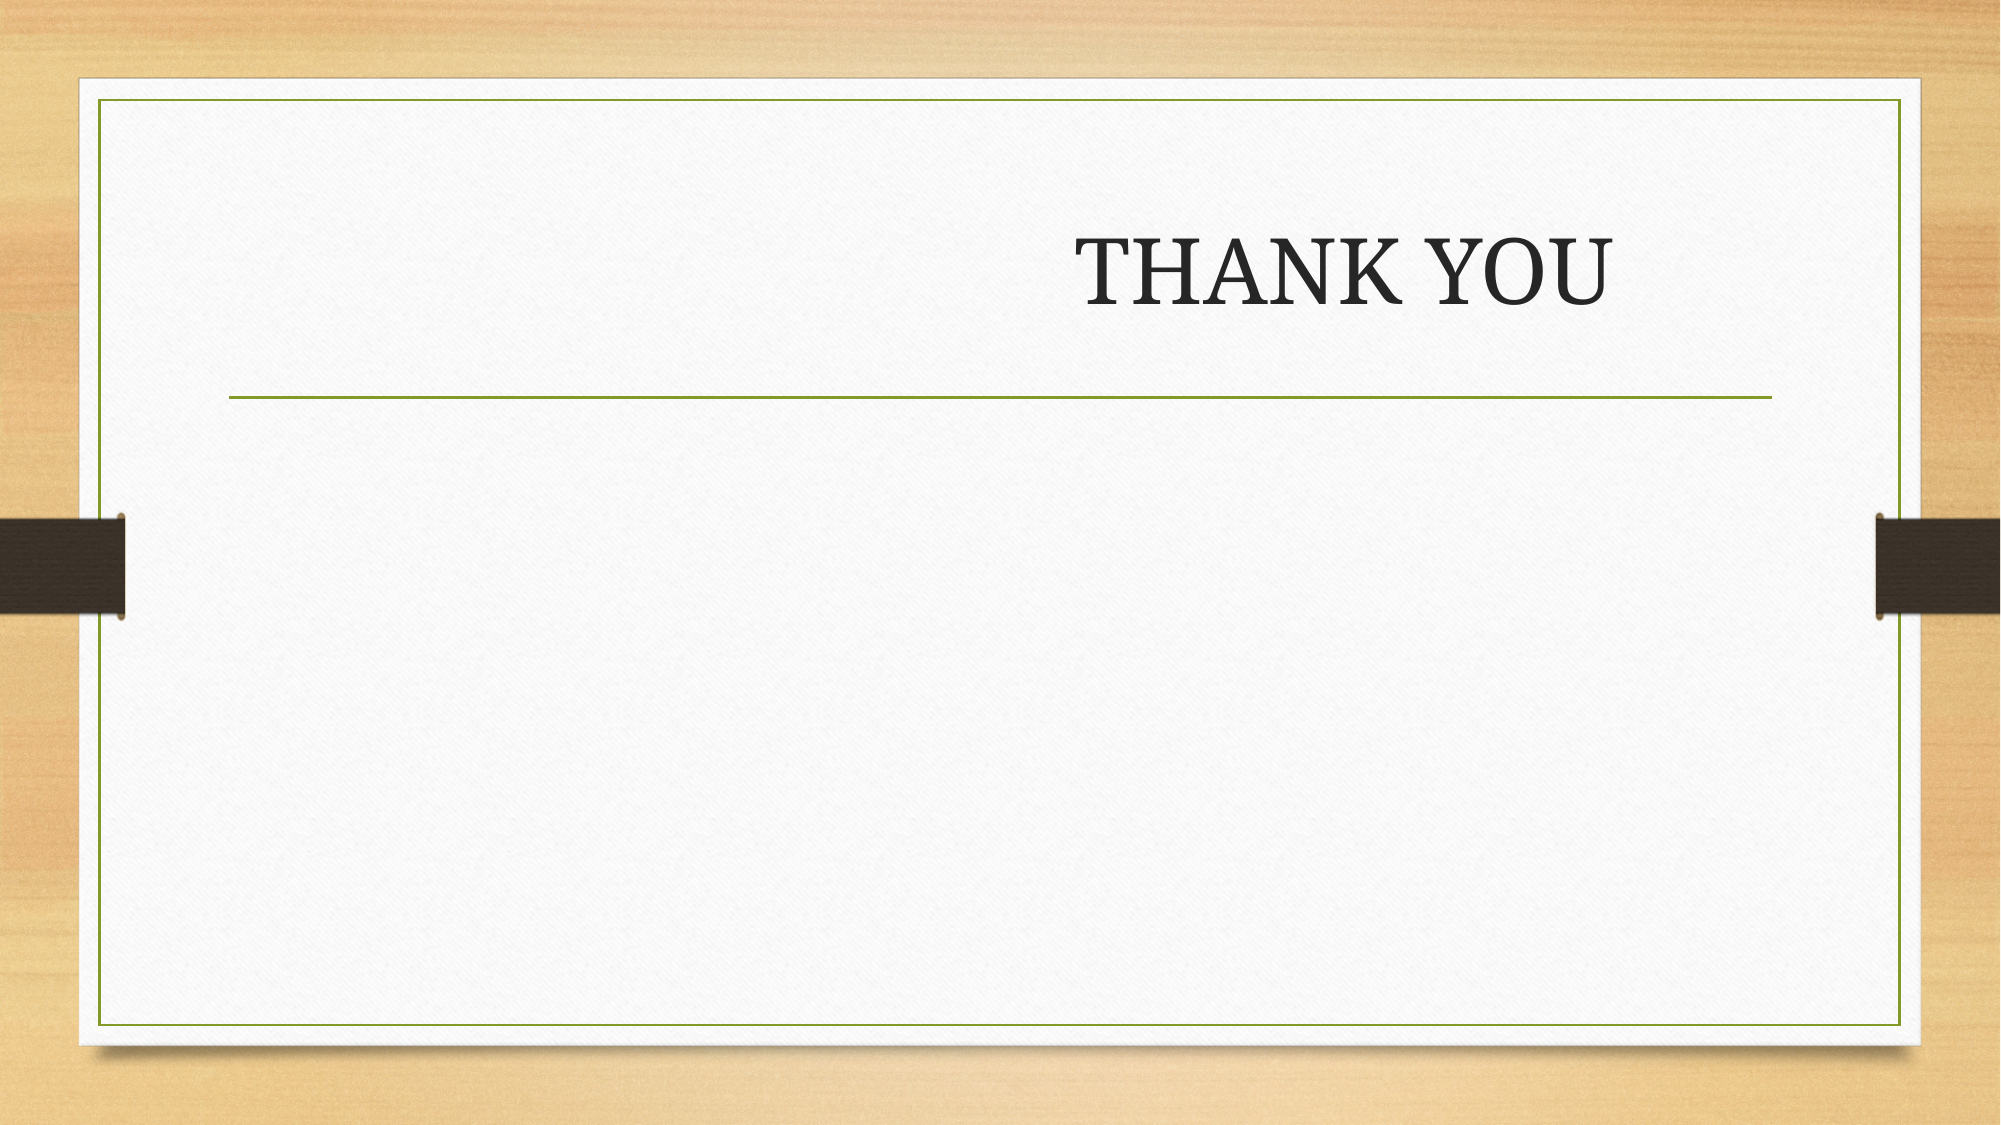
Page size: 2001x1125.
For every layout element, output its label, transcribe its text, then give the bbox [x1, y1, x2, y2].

title THANK YOU [212, 161, 1788, 375]
picture [0, 0, 2001, 1125]
